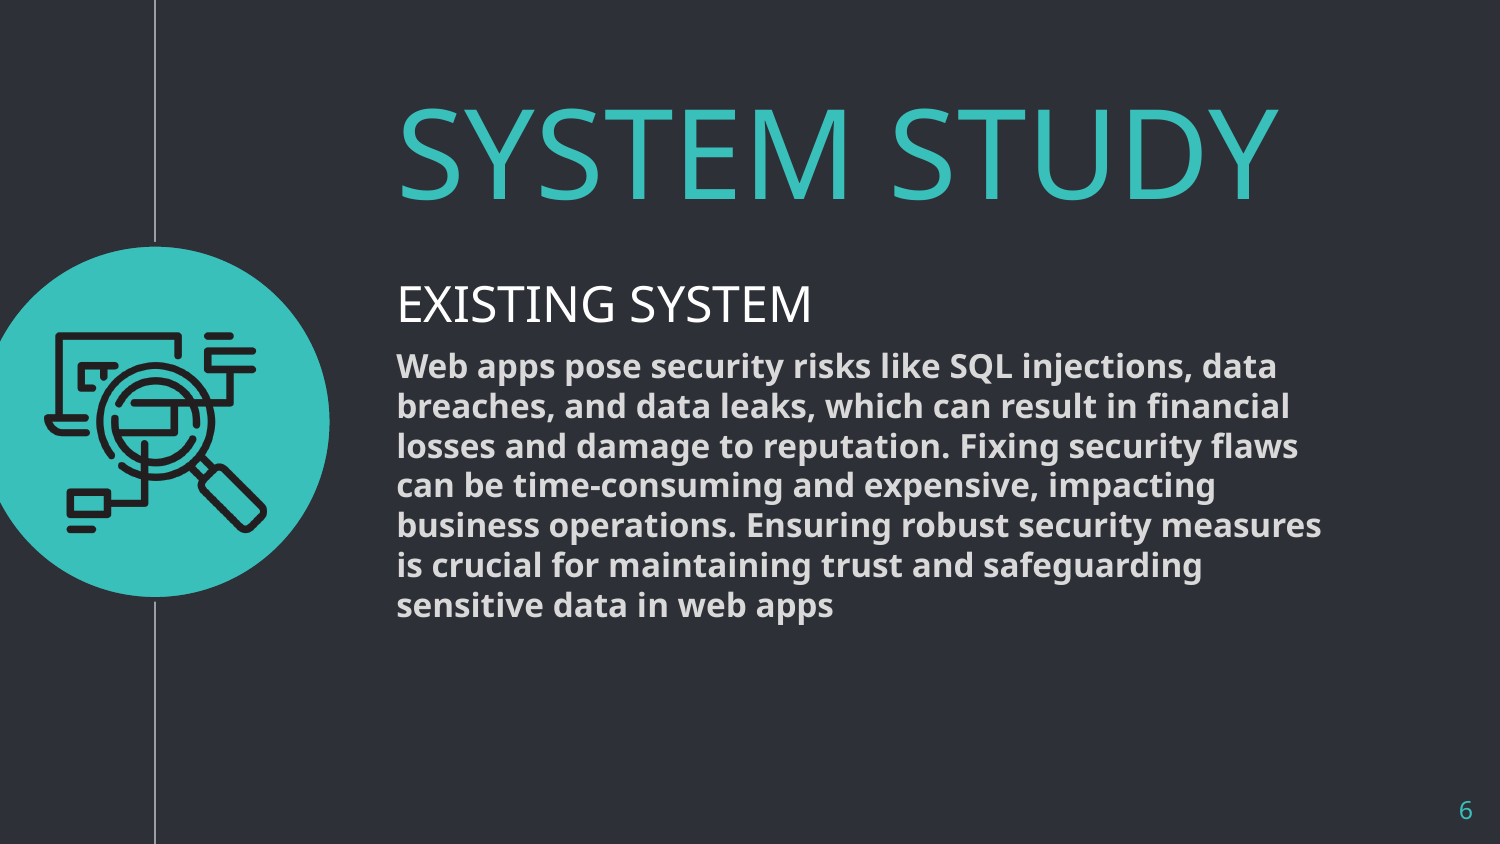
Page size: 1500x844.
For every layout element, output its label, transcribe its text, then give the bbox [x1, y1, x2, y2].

text_box [0, 244, 332, 600]
picture [43, 321, 267, 544]
subtitle EXISTING SYSTEM Web apps pose security risks like SQL injections, data breaches, and data leaks, which can result in financial losses and damage to reputation. Fixing security flaws can be time-consuming and expensive, impacting business operations. Ensuring robust security measures is crucial for maintaining trust and safeguarding sensitive data in web apps [381, 257, 1371, 387]
slide_number 6 [1398, 779, 1489, 832]
title SYSTEM STUDY [381, 54, 1371, 245]
